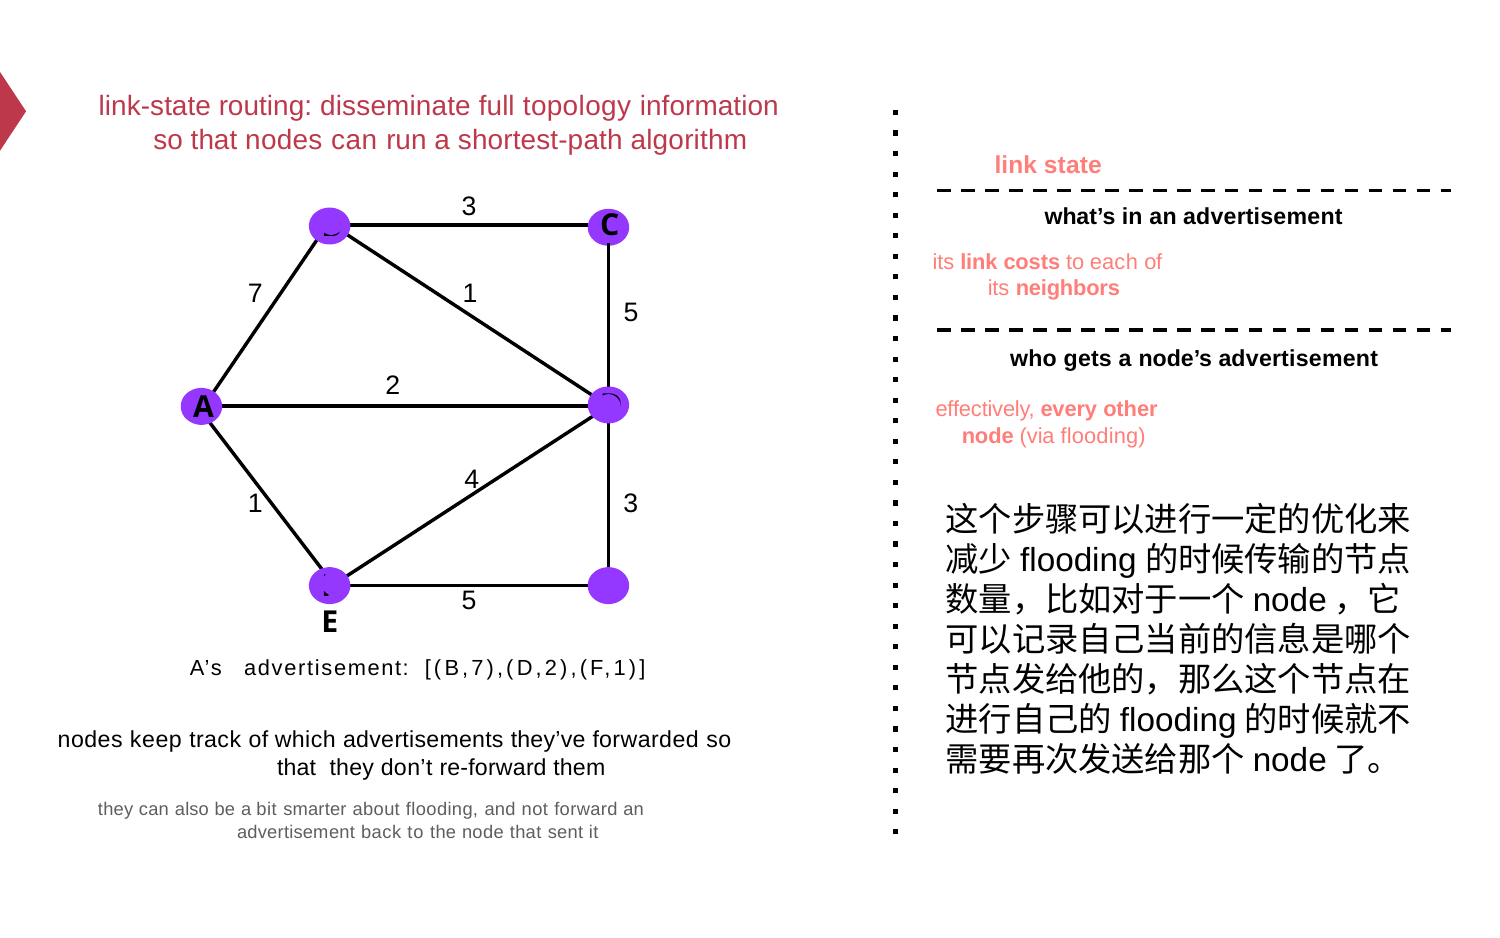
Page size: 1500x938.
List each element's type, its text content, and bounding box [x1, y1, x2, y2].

text_box 这个步骤可以进行一定的优化来减少flooding的时候传输的节点数量，比如对于一个node，它可以记录自己当前的信息是哪个节点发给他的，那么这个节点在进行自己的flooding的时候就不需要再次发送给那个node了。 [930, 490, 1431, 786]
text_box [195, 223, 610, 588]
text_box 3 [460, 187, 478, 220]
text_box C [599, 204, 618, 222]
text_box who gets a node’s advertisement [1009, 342, 1379, 372]
text_box F E [320, 564, 618, 639]
text_box 3 [622, 485, 639, 518]
text_box [618, 210, 629, 223]
text_box link state [993, 147, 1104, 179]
text_box [180, 391, 190, 422]
text_box [618, 569, 630, 602]
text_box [330, 223, 630, 424]
text_box 5 [635, 293, 640, 327]
text_box effectively, every other node (via flooding) [934, 393, 1163, 448]
text_box [319, 210, 343, 221]
text_box A’s advertisement: [(B,7),(D,2),(F,1)] nodes keep track of which advertisements they’ve forwarded so that they don’t re-forward them they can also be a bit smarter about flooding, and not forward an advertisement back to the node that sent it [56, 652, 773, 843]
text_box [312, 596, 320, 602]
text_box [309, 209, 320, 221]
text_box B [320, 205, 339, 216]
text_box what’s in an advertisement [1043, 199, 1345, 229]
title link-state routing: disseminate full topology information so that nodes can run a shortest-path algorithm [97, 41, 805, 200]
text_box its link costs to each of its neighbors [931, 246, 1166, 300]
text_box [339, 209, 350, 220]
text_box [589, 210, 599, 220]
